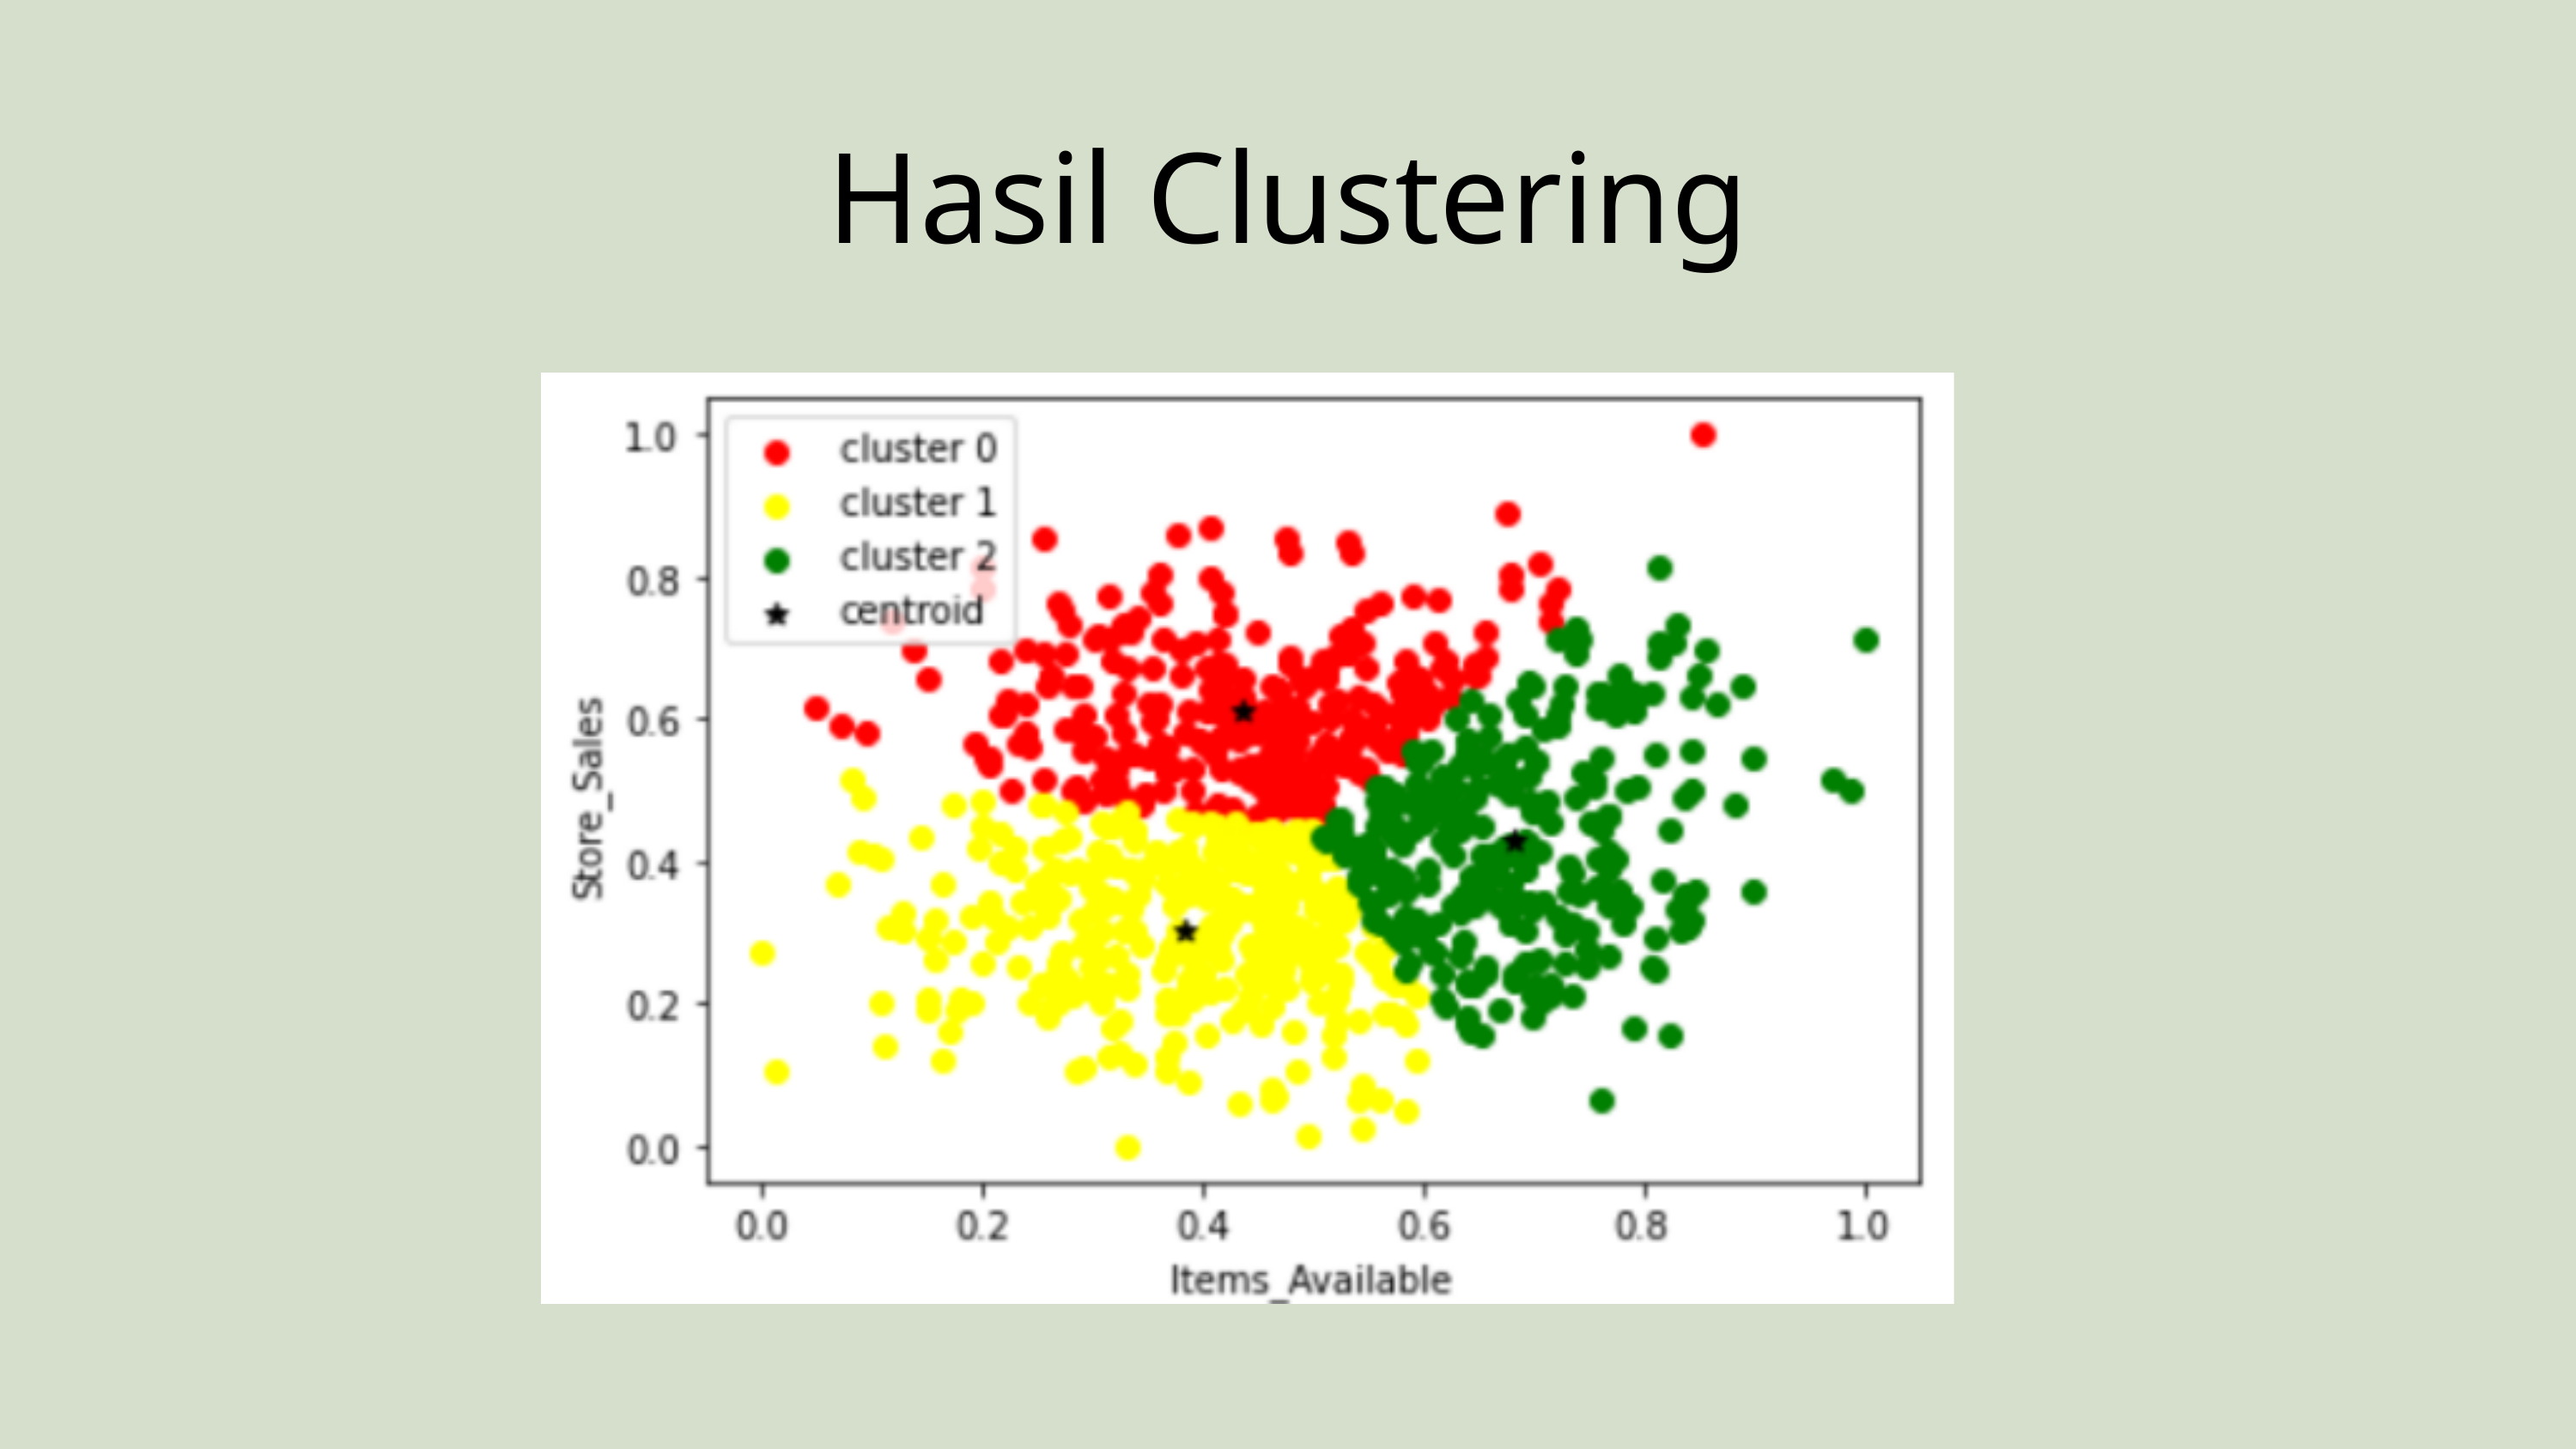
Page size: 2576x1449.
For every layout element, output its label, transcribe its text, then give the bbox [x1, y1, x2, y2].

text_box Hasil Clustering [451, 118, 2125, 269]
picture [540, 373, 1955, 1304]
